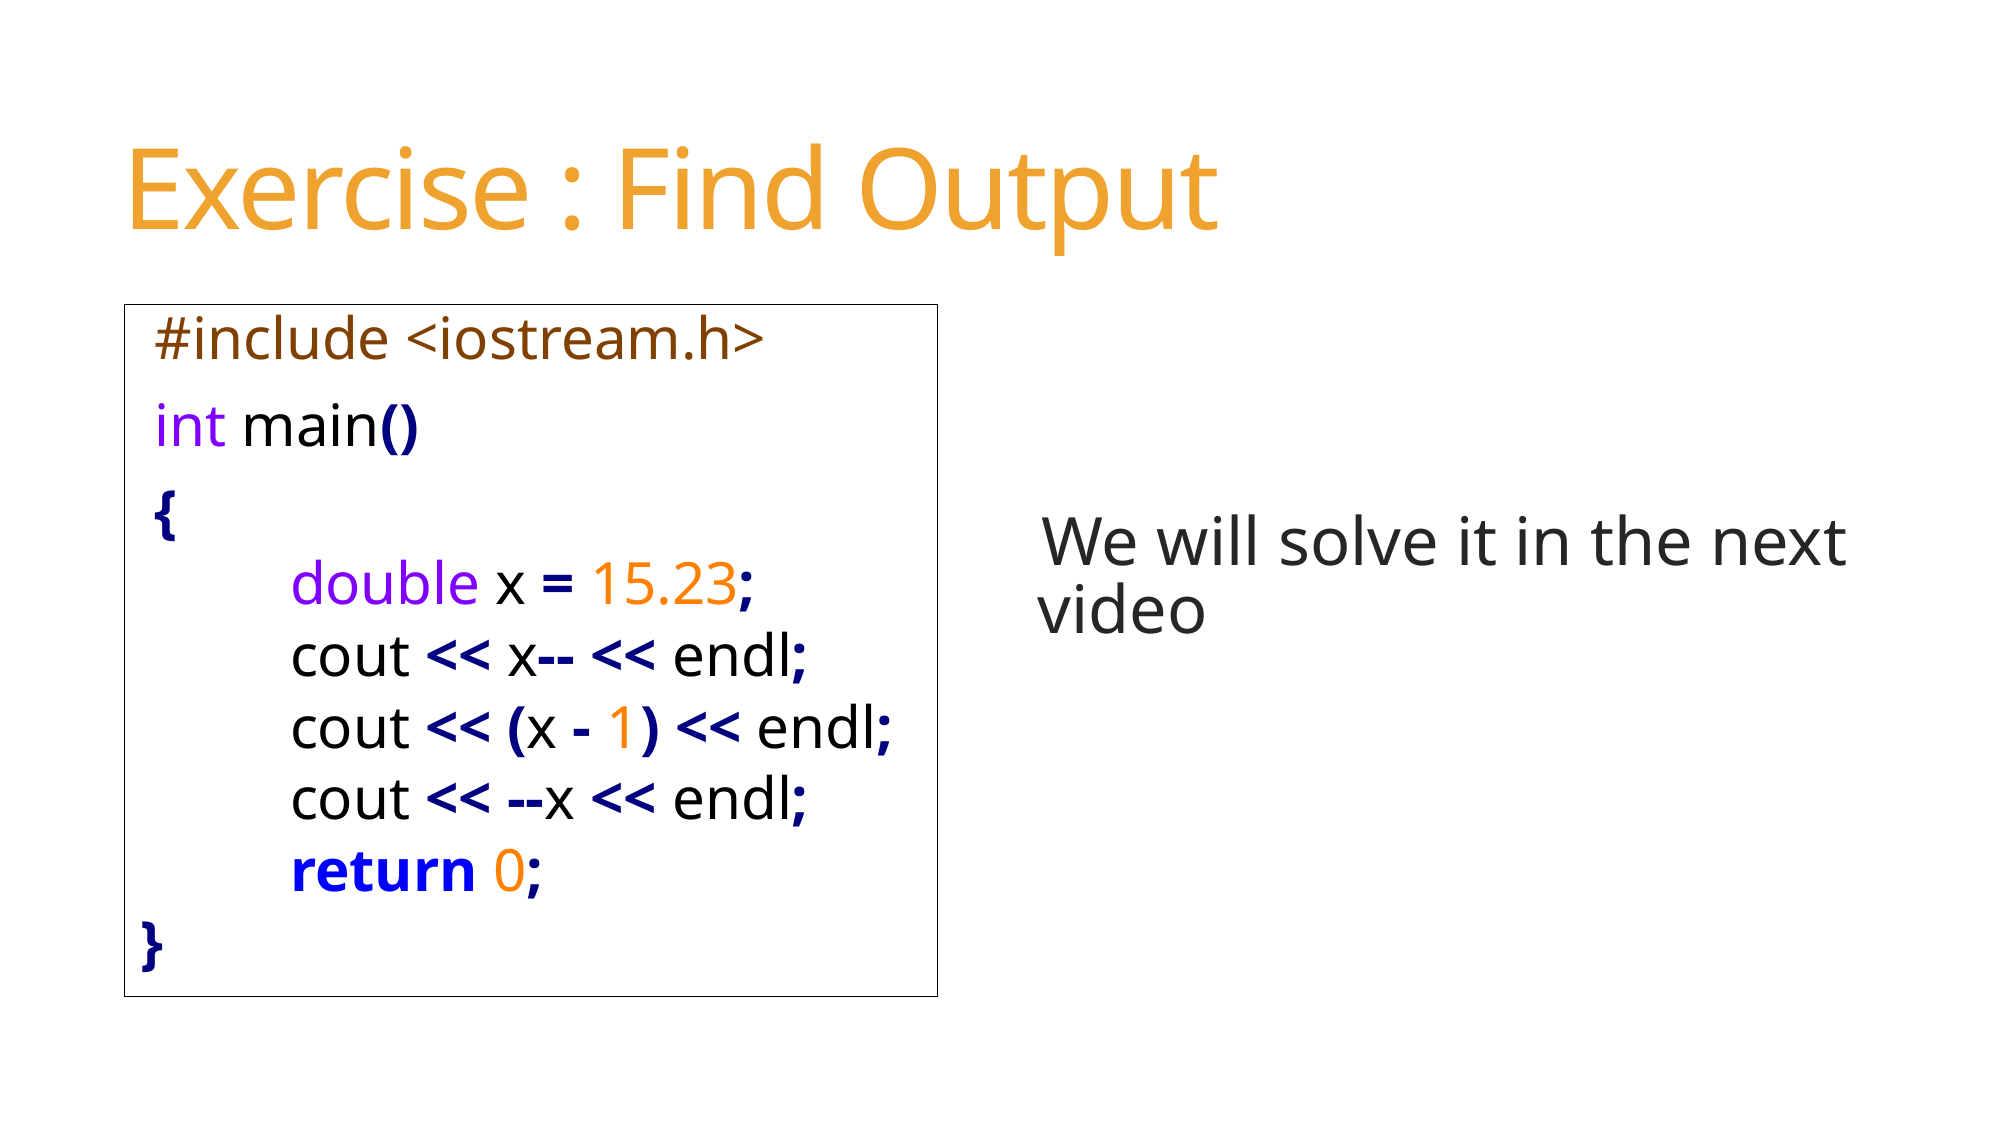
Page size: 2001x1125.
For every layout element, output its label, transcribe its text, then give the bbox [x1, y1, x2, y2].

list #include <iostream.h> int main() { double x = 15.23; cout << x-- << endl; cout << (x - 1) << endl; cout << --x << endl; return 0; } [124, 304, 938, 997]
title Exercise : Find Output [107, 58, 1875, 331]
list We will solve it in the next video [1007, 503, 1957, 638]
